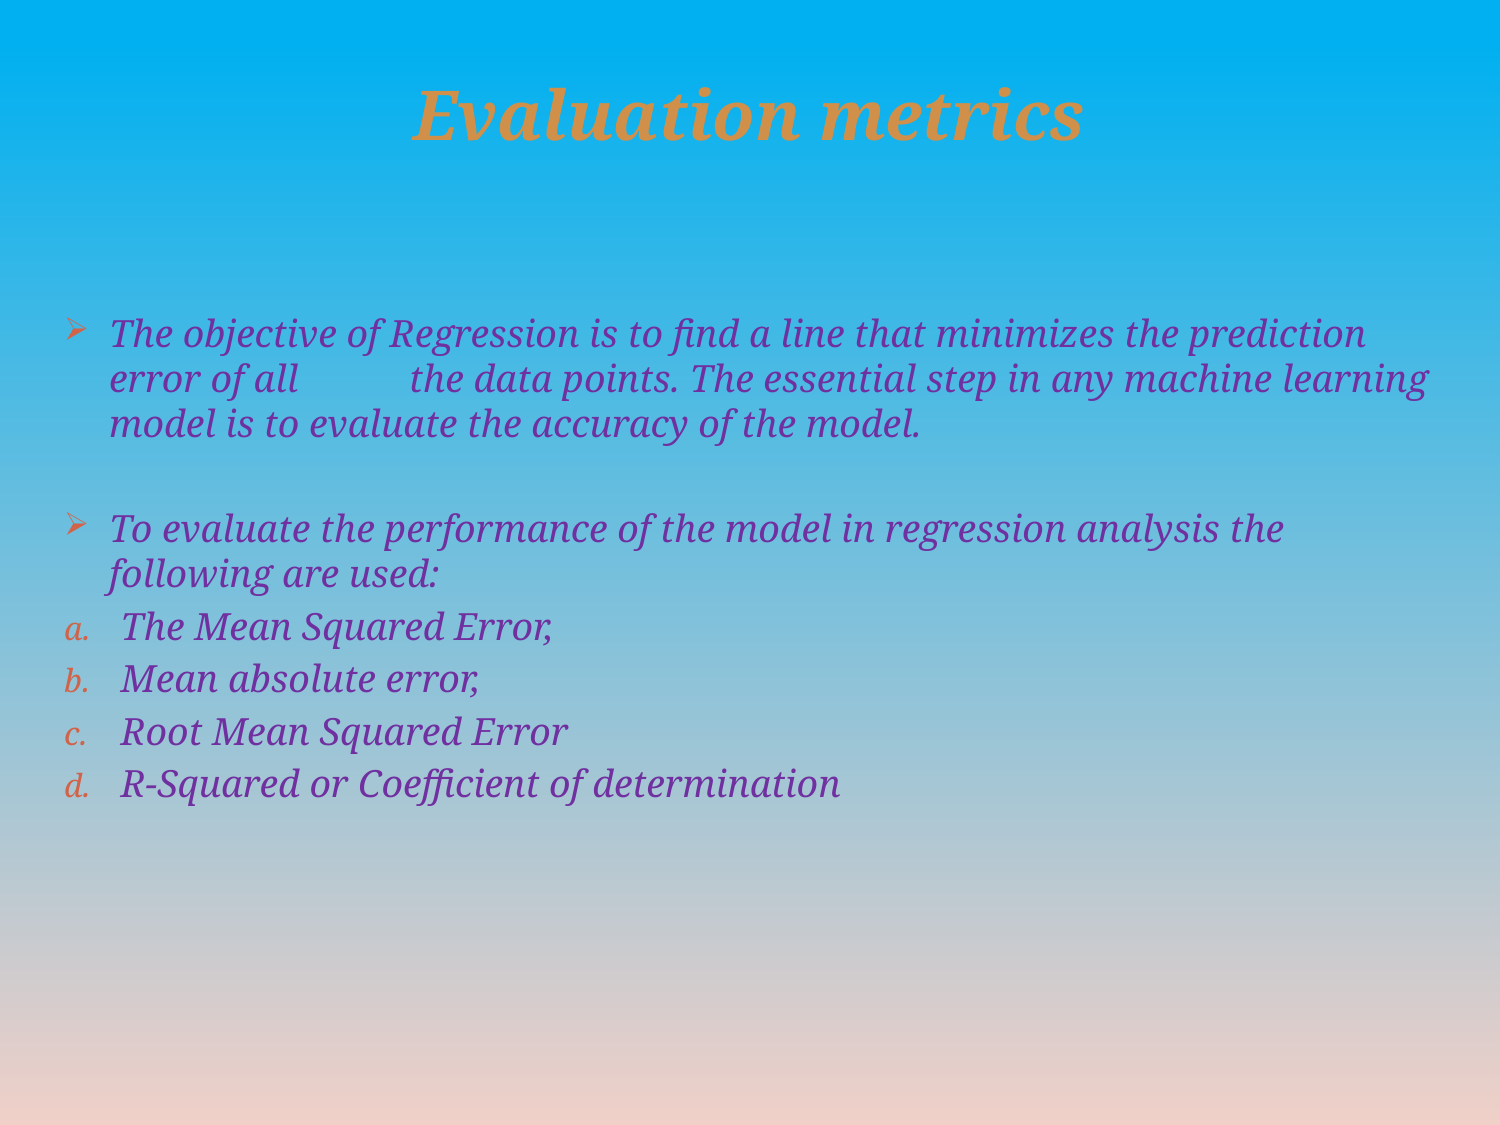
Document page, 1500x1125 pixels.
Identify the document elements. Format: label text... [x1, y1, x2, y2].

list The objective of Regression is to find a line that minimizes the prediction error of all the data points. The essential step in any machine learning model is to evaluate the accuracy of the model. To evaluate the performance of the model in regression analysis the following are used: The Mean Squared Error, Mean absolute error, Root Mean Squared Error R-Squared or Coefficient of determination [49, 250, 1445, 1001]
title Evaluation metrics [49, 37, 1450, 162]
